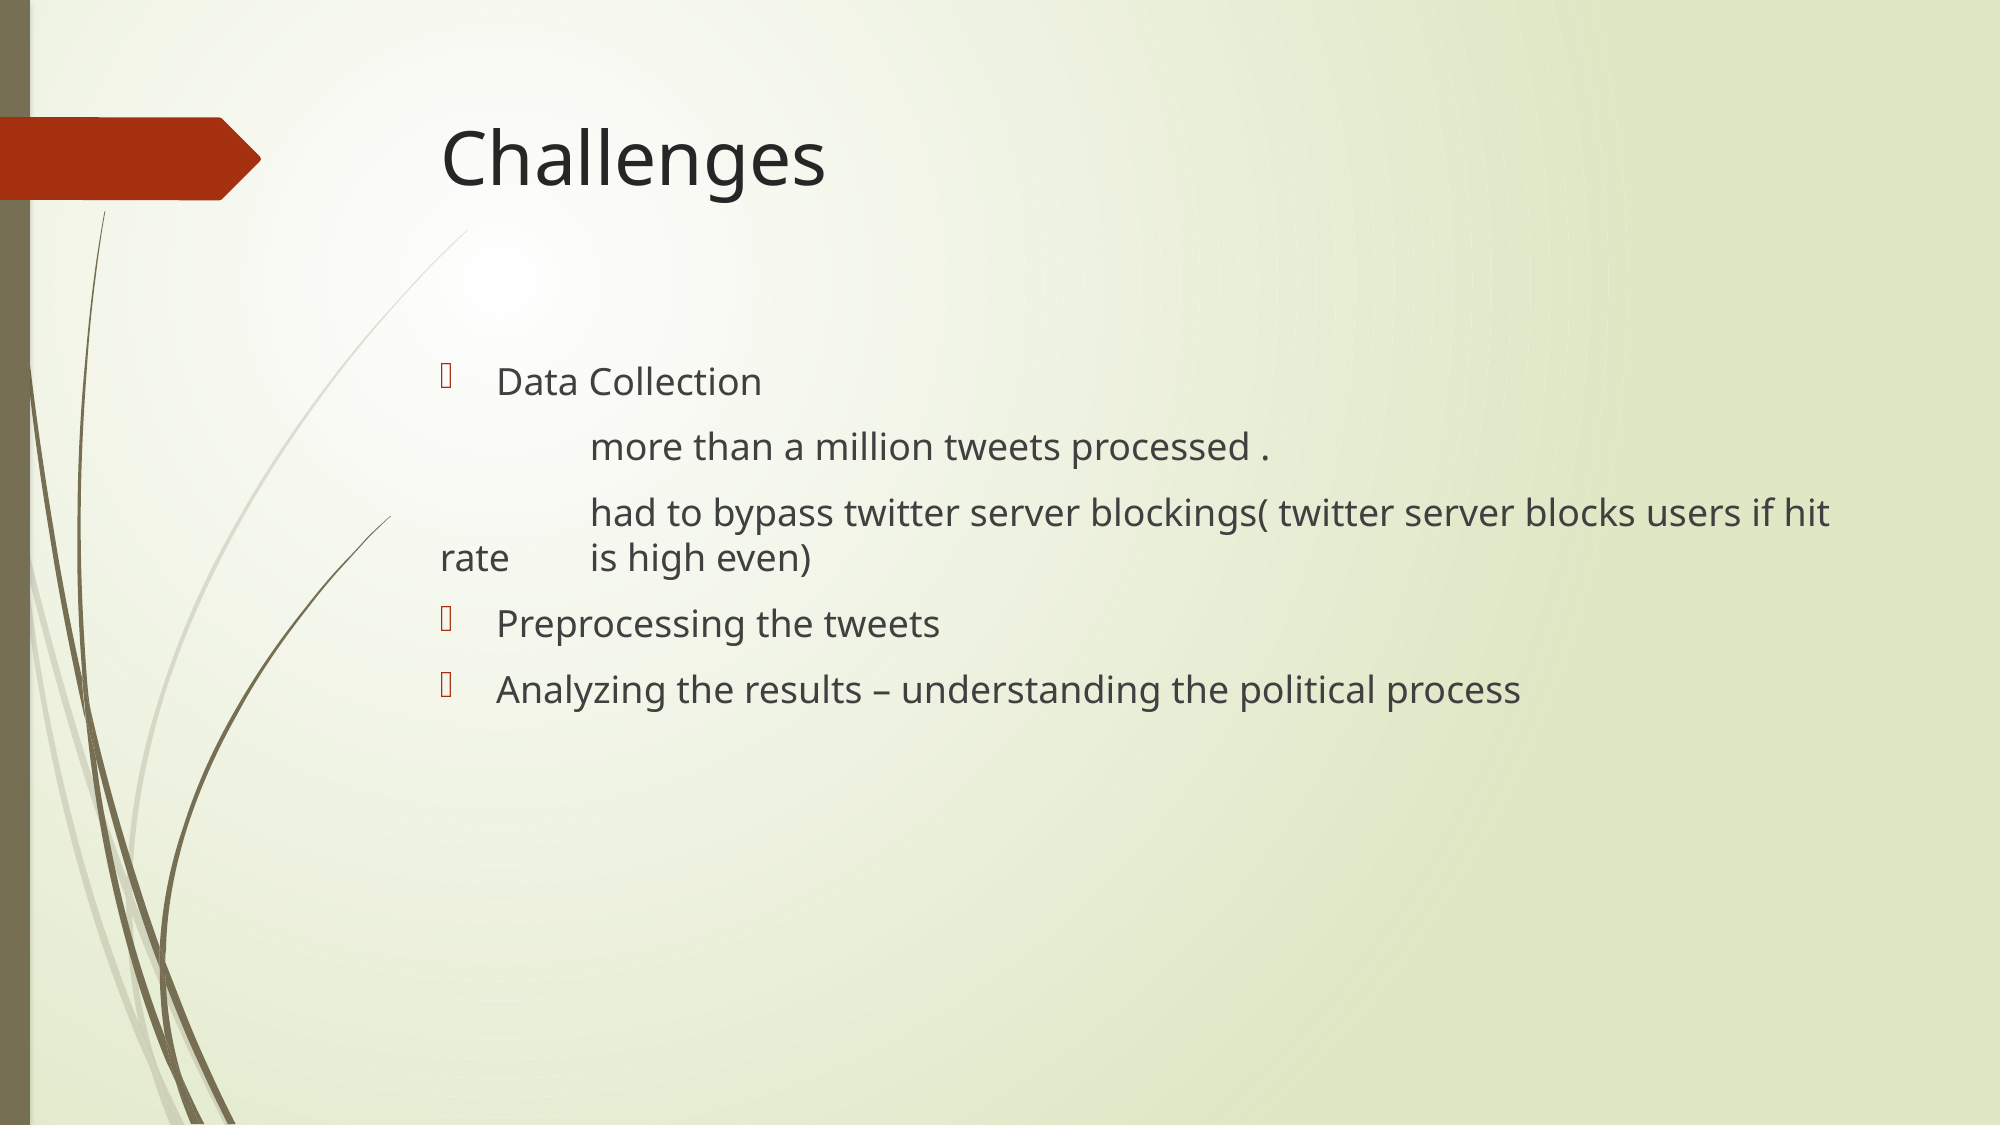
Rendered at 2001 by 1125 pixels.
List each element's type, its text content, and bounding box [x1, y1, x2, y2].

list Data Collection more than a million tweets processed . had to bypass twitter server blockings( twitter server blocks users if hit rate is high even) Preprocessing the tweets Analyzing the results – understanding the political process [424, 350, 1888, 970]
title Challenges [425, 102, 1888, 313]
